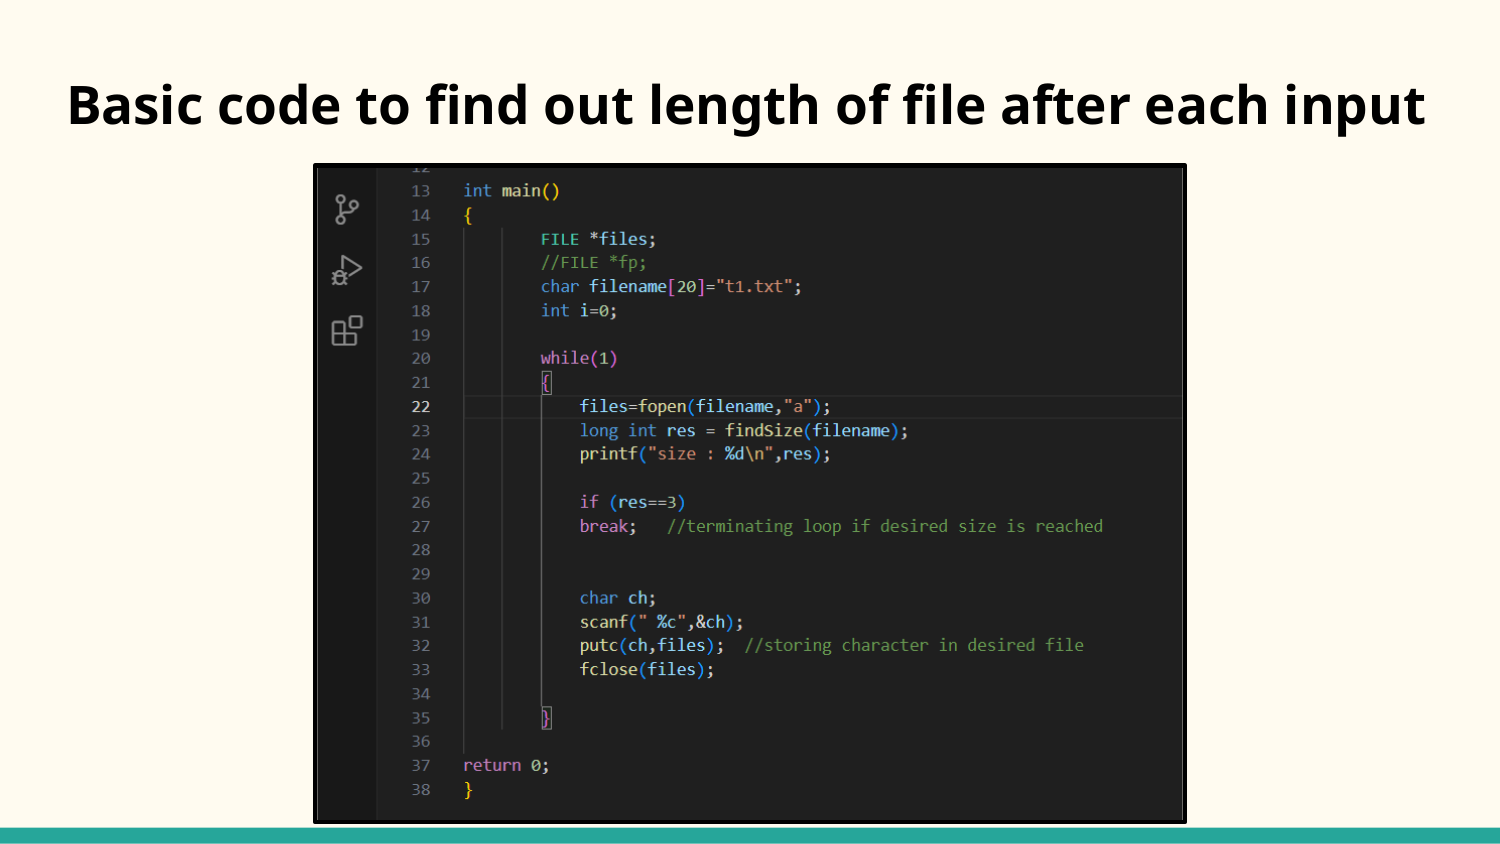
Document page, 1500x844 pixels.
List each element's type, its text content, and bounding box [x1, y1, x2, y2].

title Basic code to find out length of file after each input [51, 56, 1449, 158]
picture [317, 167, 1183, 820]
